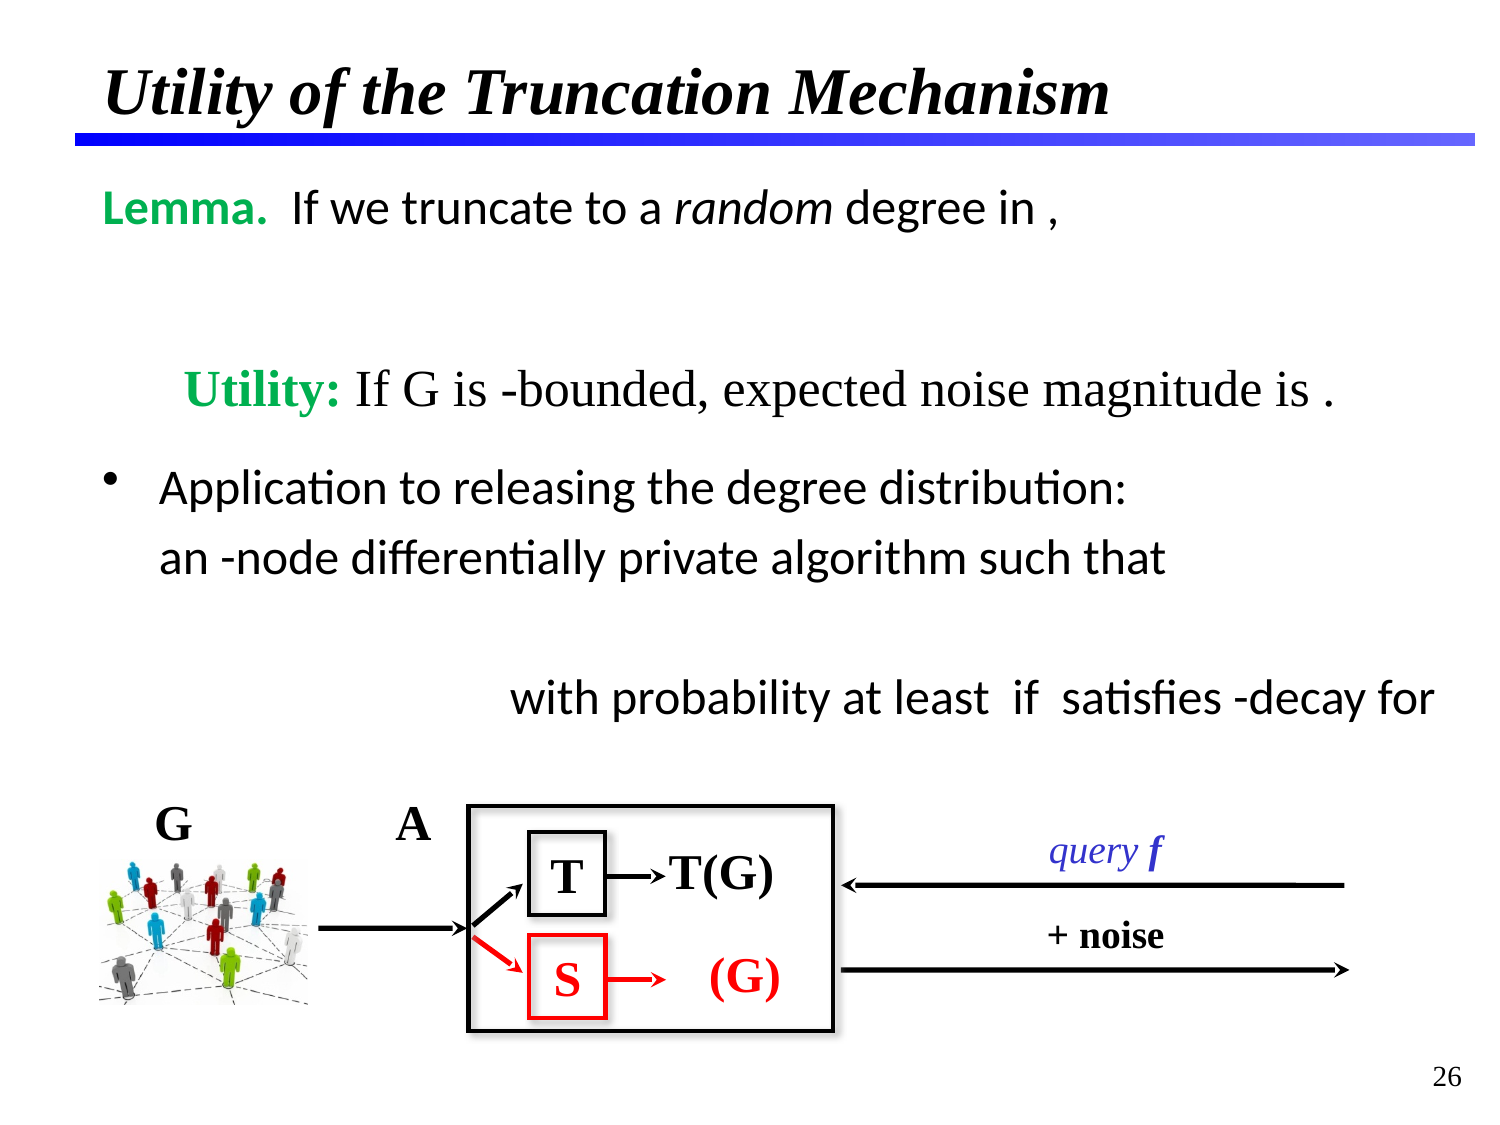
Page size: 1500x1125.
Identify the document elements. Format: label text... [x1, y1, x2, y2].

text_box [521, 922, 613, 1032]
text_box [521, 818, 613, 922]
text_box [845, 879, 854, 892]
title Utility of the Truncation Mechanism [87, 12, 1363, 163]
text_box G [108, 766, 239, 857]
text_box [1337, 963, 1350, 977]
text_box [653, 973, 667, 986]
text_box [454, 922, 468, 935]
slide_number 26 [1164, 1037, 1478, 1113]
text_box query f [1035, 821, 1176, 875]
text_box [1373, 133, 1377, 146]
text_box [468, 805, 834, 1031]
text_box A [348, 766, 479, 876]
text_box T(G) [656, 815, 787, 924]
picture [98, 858, 308, 1006]
